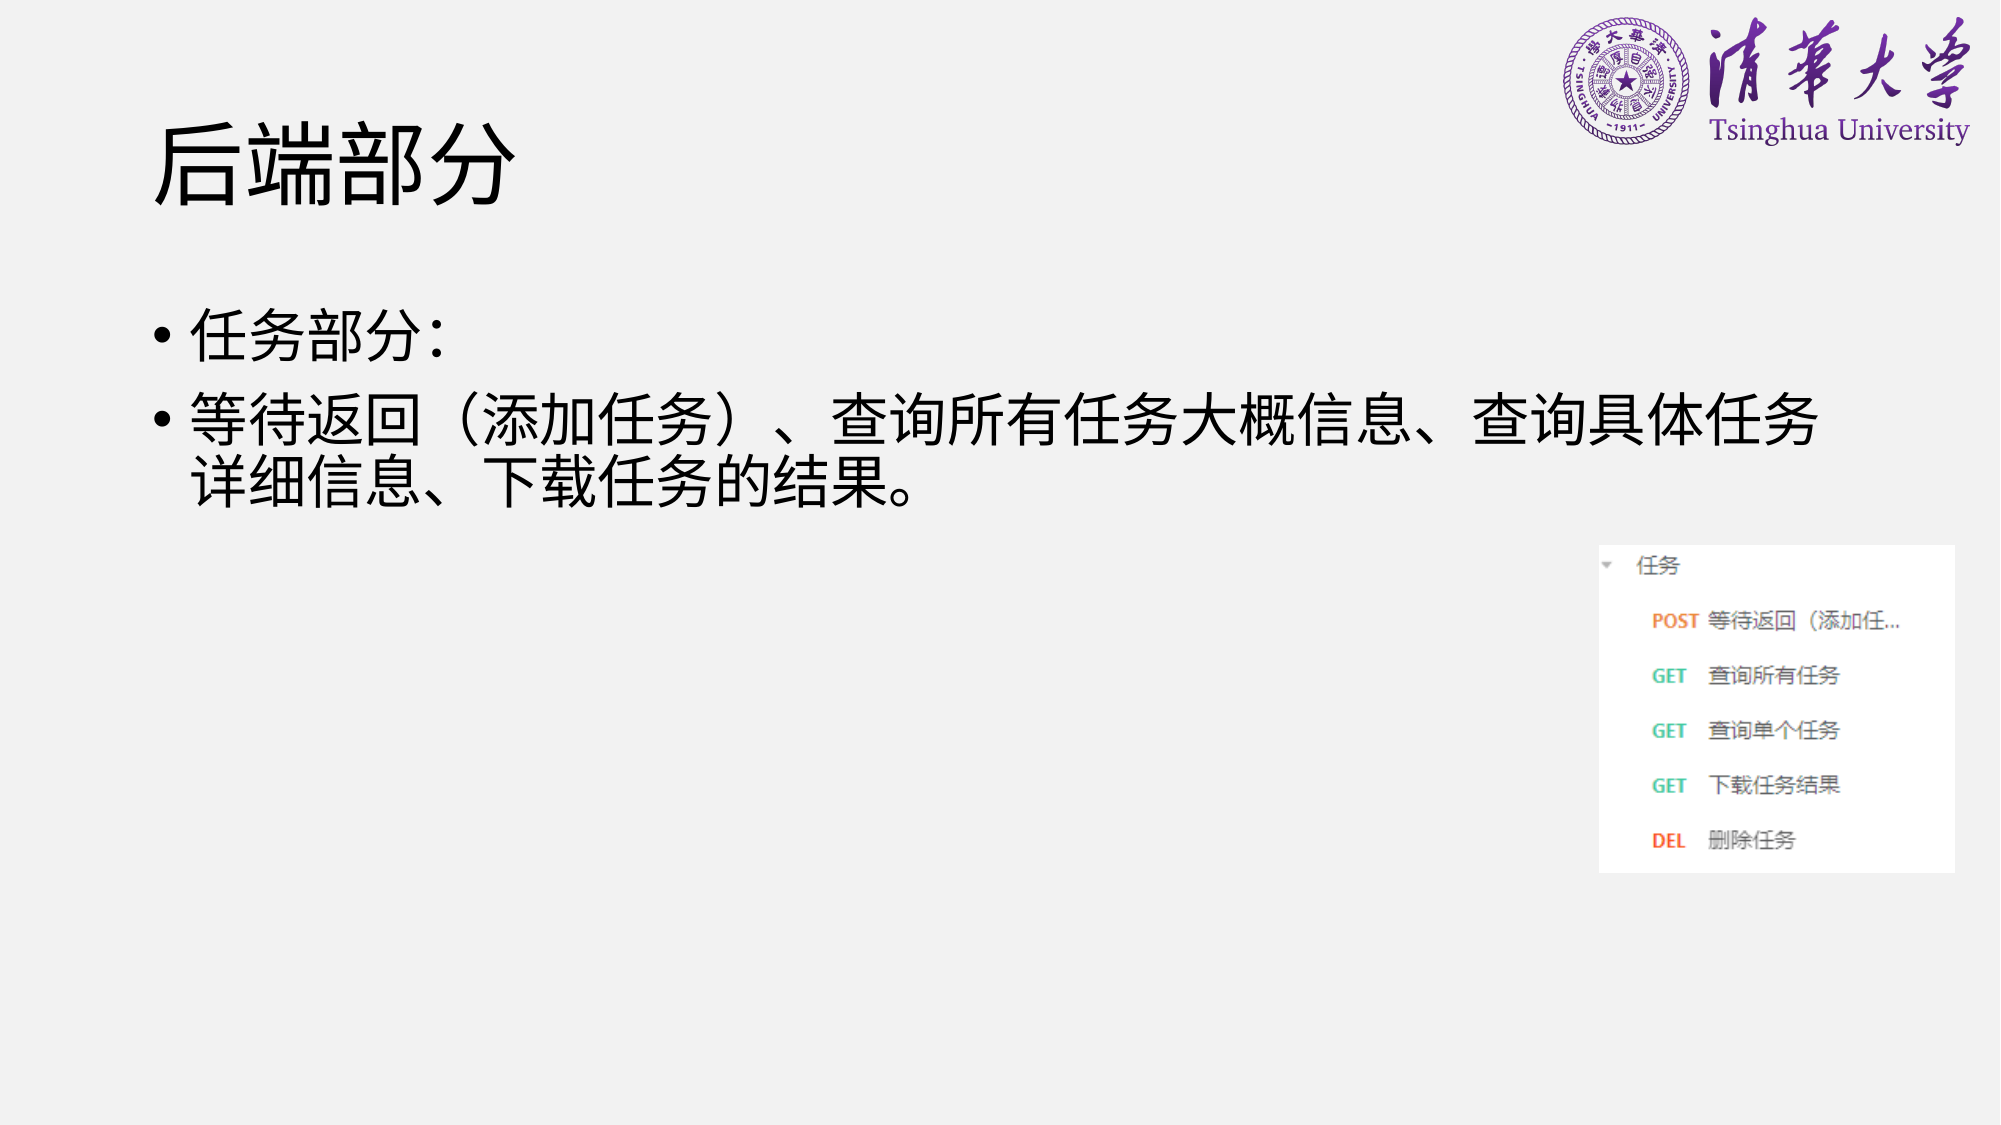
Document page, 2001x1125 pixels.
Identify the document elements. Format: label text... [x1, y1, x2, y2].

list 任务部分： 等待返回（添加任务）、查询所有任务大概信息、查询具体任务详细信息、下载任务的结果。 [137, 299, 1863, 1014]
picture [1599, 545, 1955, 873]
picture [1563, 17, 1970, 146]
title 后端部分 [137, 59, 1863, 278]
